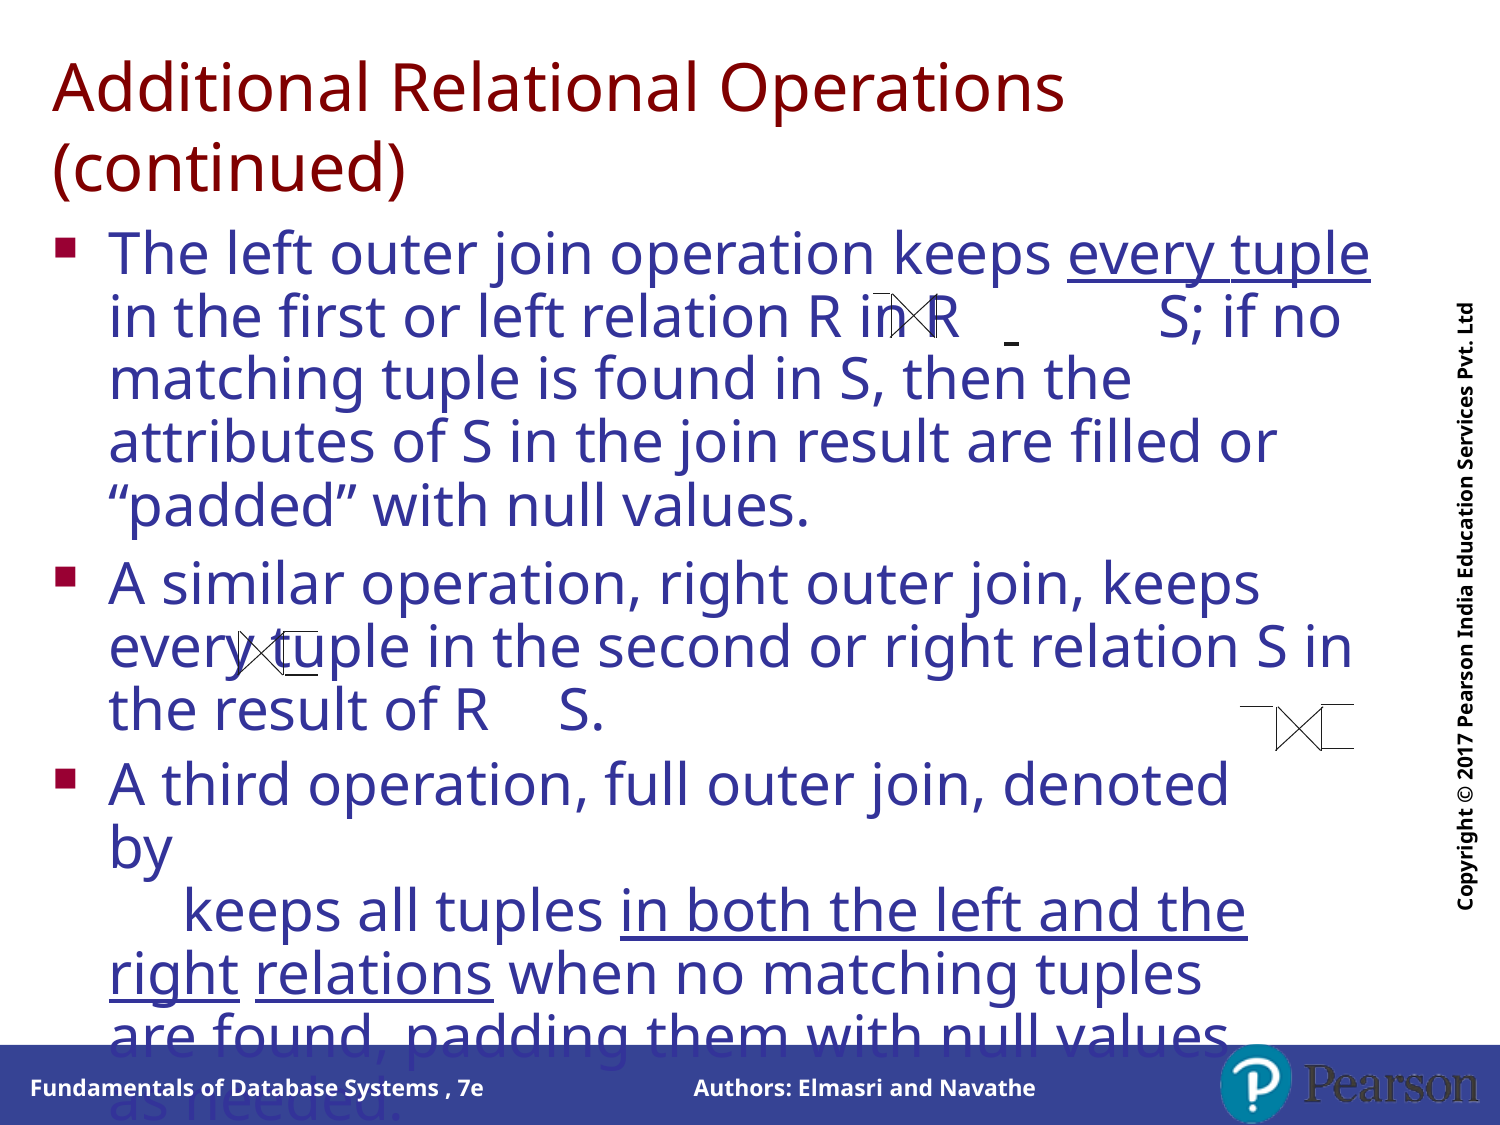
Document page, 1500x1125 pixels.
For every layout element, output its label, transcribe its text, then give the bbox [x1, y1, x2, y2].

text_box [236, 630, 319, 676]
footer Authors: Elmasri and Navathe [691, 1070, 1081, 1125]
title Additional Relational Operations (continued) [50, 42, 1277, 214]
text_box The left outer join operation keeps every tuple in the first or left relation R in R S; if no matching tuple is found in S, then the attributes of S in the join result are filled or “padded” with null values. A similar operation, right outer join, keeps every tuple in the second or right relation S in the result of R S. A third operation, full outer join, denoted by keeps all tuples in both the left and the right relations when no matching tuples are found, padding them with null values as needed. [50, 214, 1383, 1125]
slide_number Fundamentals of Database Systems , 7e [27, 1071, 547, 1125]
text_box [1239, 703, 1355, 752]
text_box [872, 292, 939, 339]
text_box Copyright © 2017 Pearson India Education Services Pvt. Ltd [1451, 206, 1482, 914]
picture [1383, 1044, 1480, 1124]
